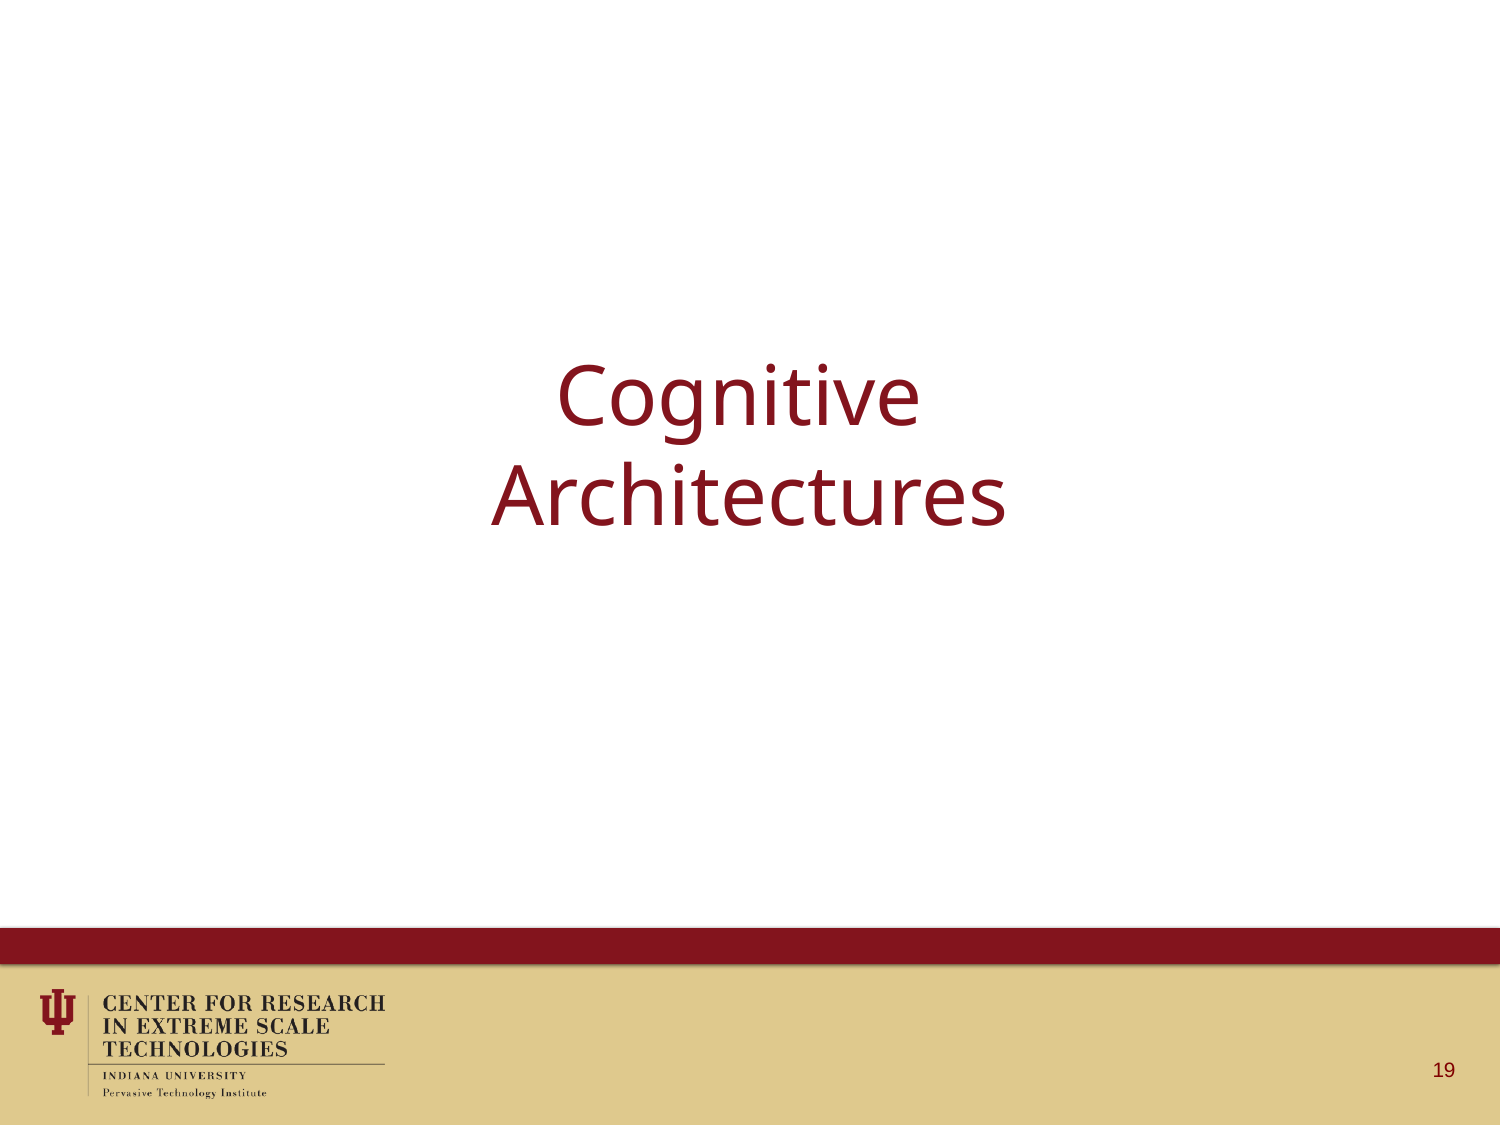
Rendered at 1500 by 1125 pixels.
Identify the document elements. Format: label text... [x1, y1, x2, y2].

picture [25, 979, 399, 1109]
slide_number 19 [1120, 1039, 1471, 1099]
title Cognitive Architectures [150, 335, 1350, 664]
